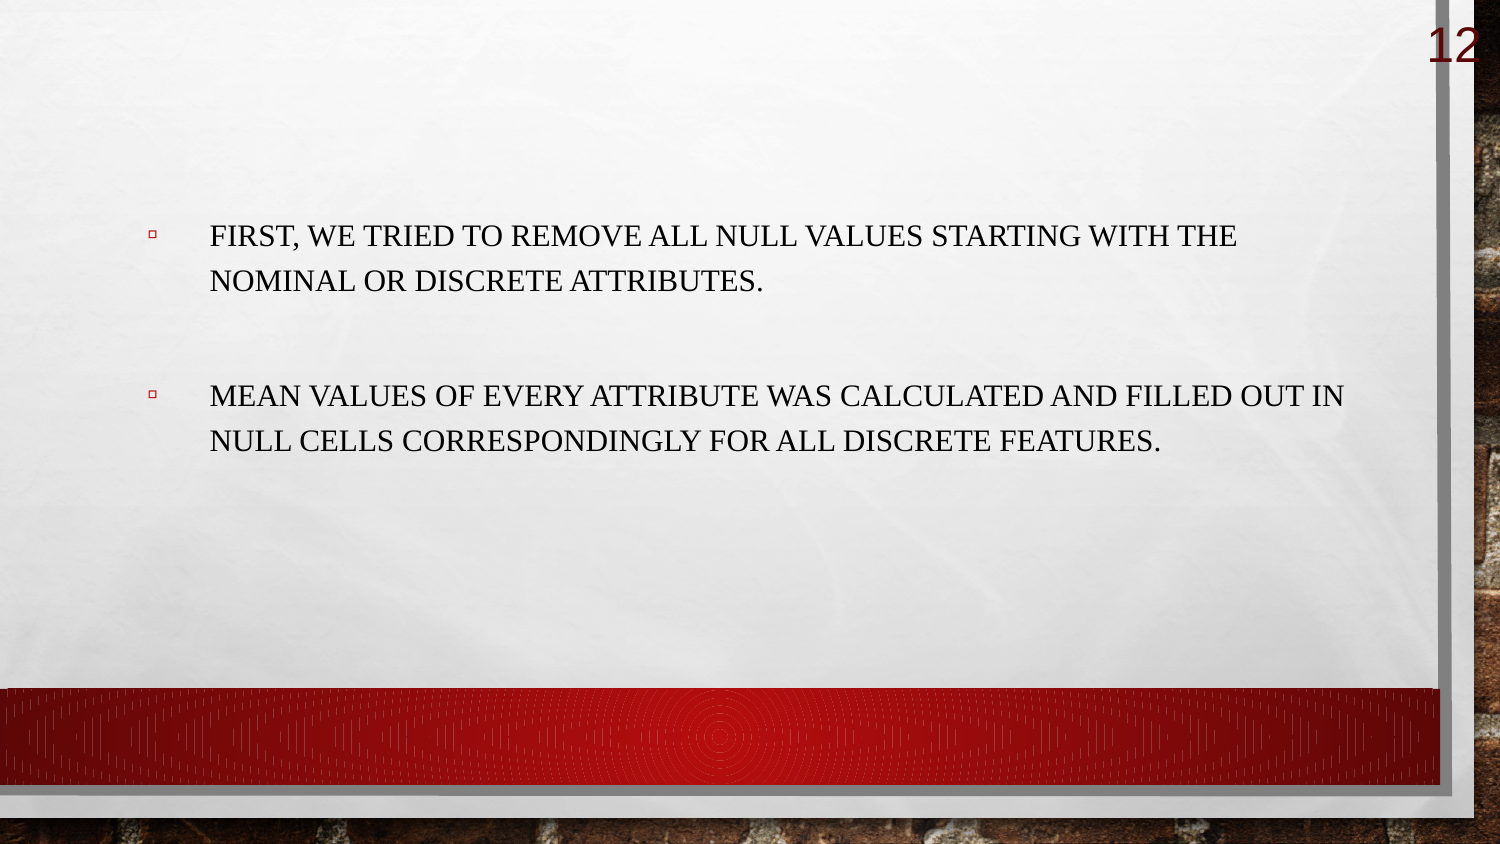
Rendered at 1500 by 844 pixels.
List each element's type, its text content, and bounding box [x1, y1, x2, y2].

slide_number 12 [1408, 0, 1500, 88]
picture [0, 88, 1500, 844]
list First, we tried to remove all null values starting with the nominal or discrete attributes. Mean values of every attribute was calculated and filled out in null cells correspondingly for all discrete features. [119, 192, 1381, 701]
